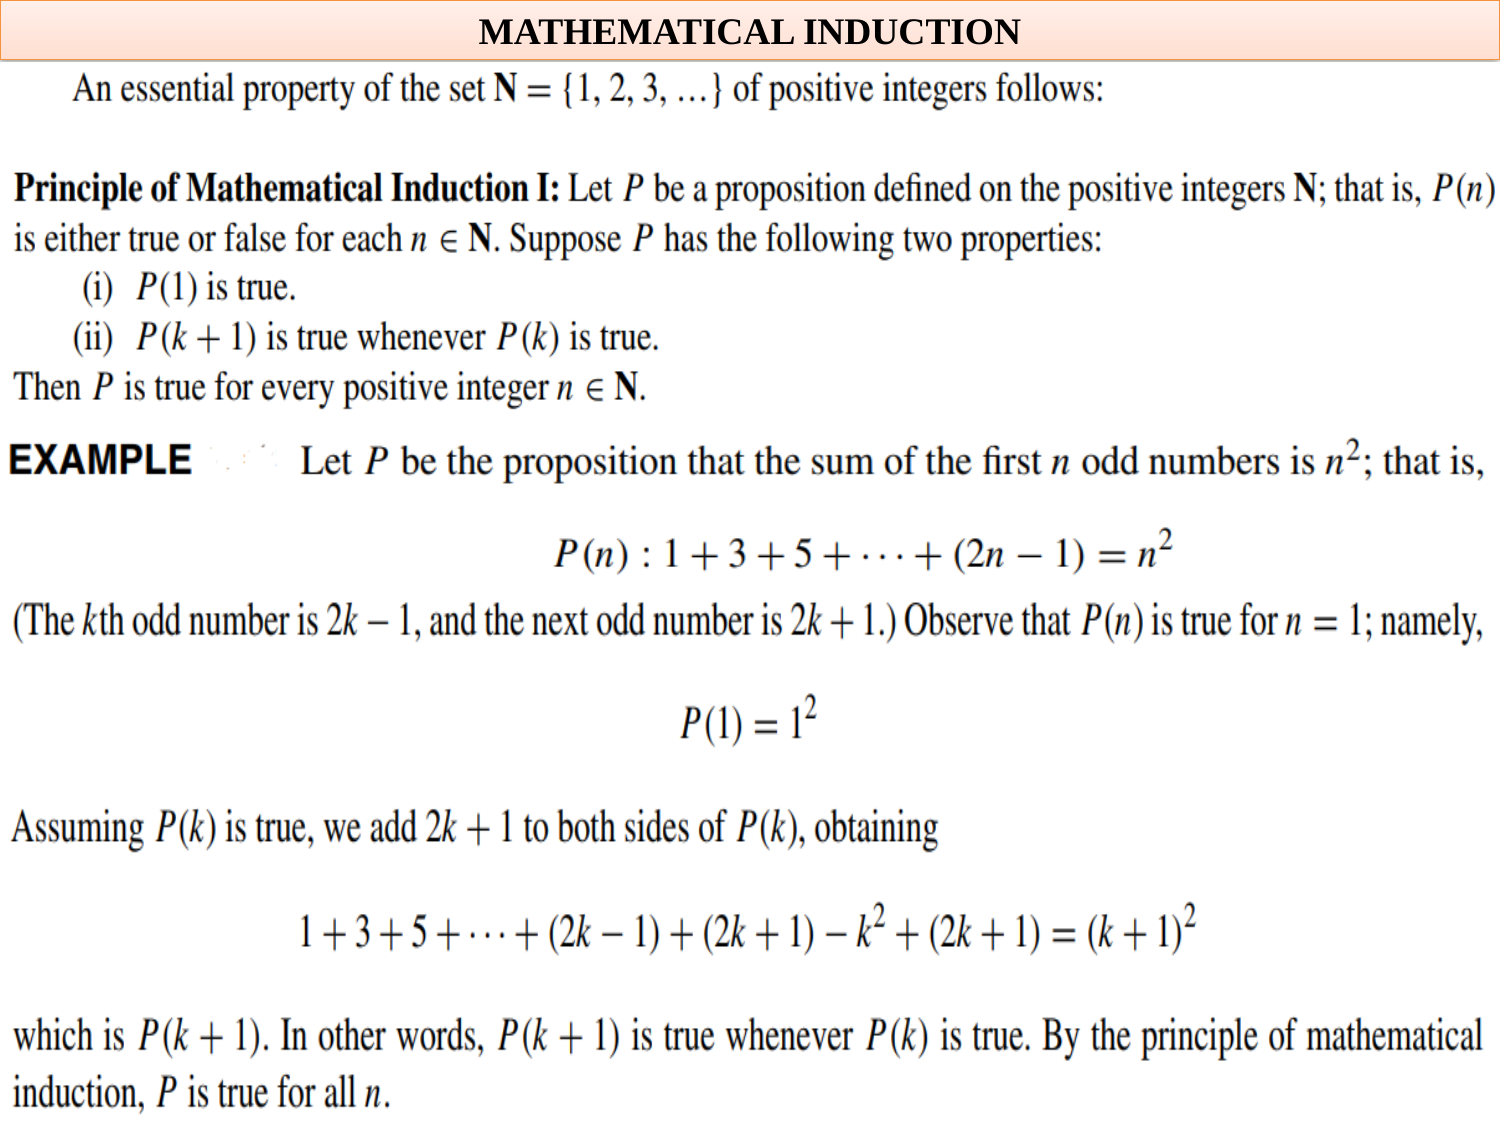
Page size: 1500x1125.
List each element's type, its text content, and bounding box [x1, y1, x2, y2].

text_box MATHEMATICAL INDUCTION [0, 0, 1500, 60]
picture [0, 62, 1500, 1125]
